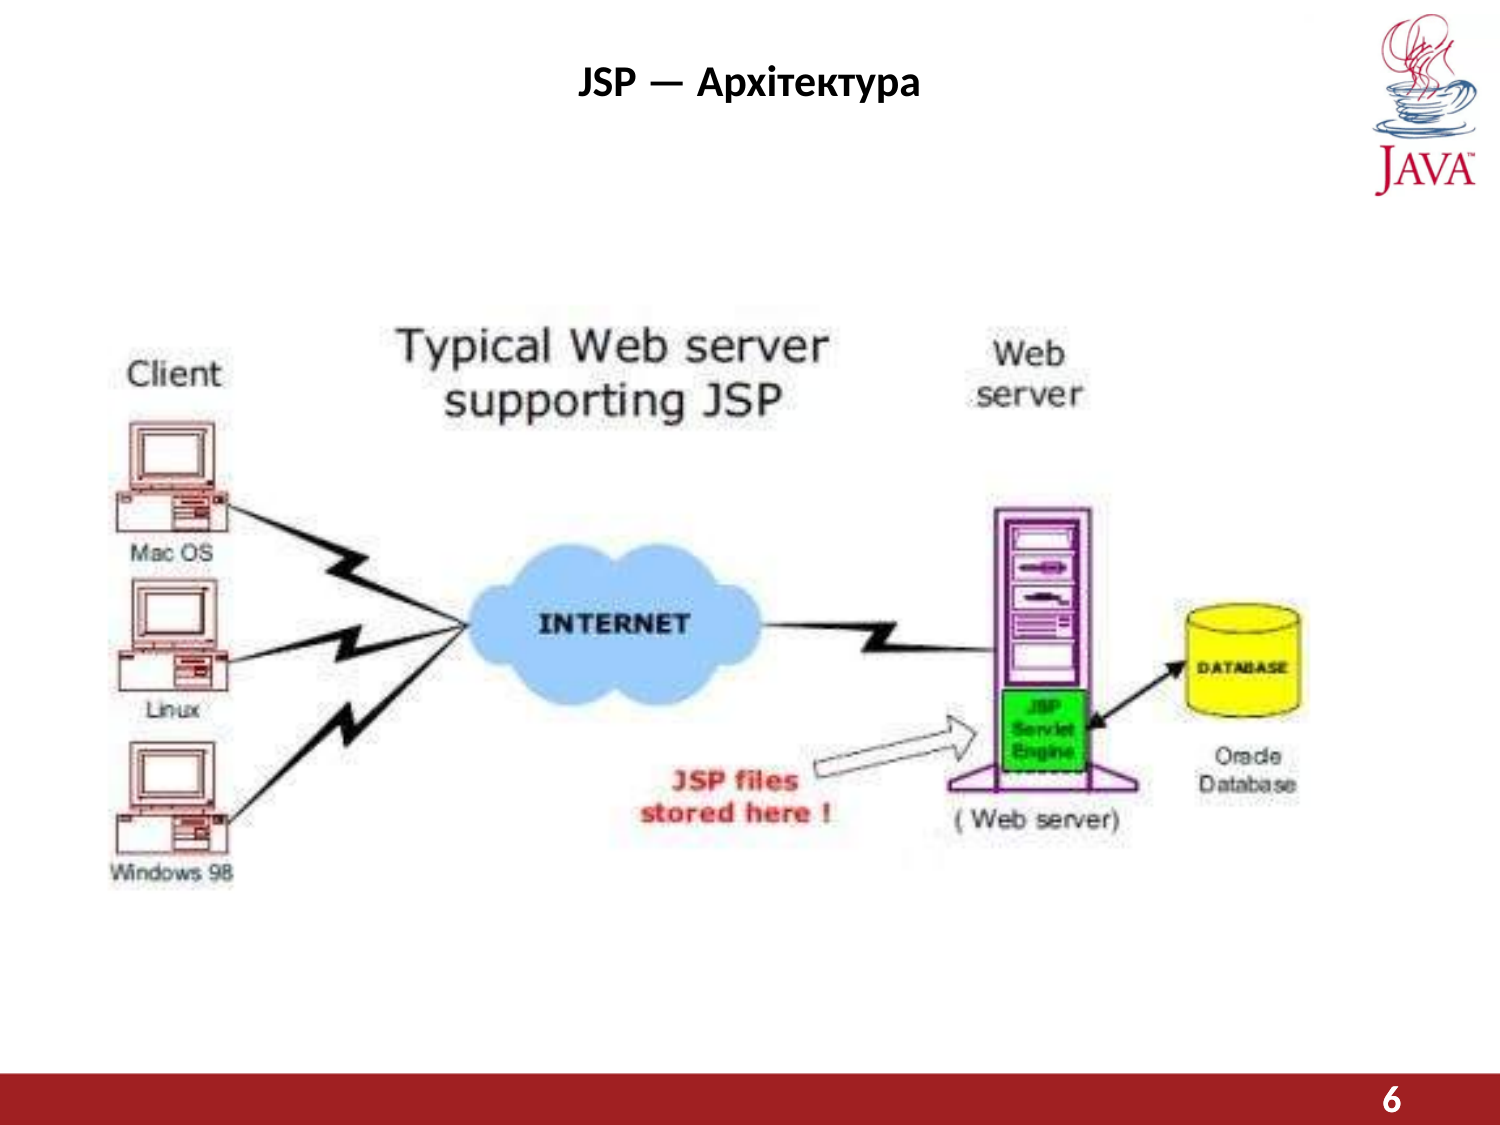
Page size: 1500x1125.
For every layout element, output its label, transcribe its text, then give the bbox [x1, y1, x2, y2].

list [40, 266, 1449, 965]
picture [0, 0, 1500, 1125]
title JSP — Архітектура [75, 45, 1425, 114]
